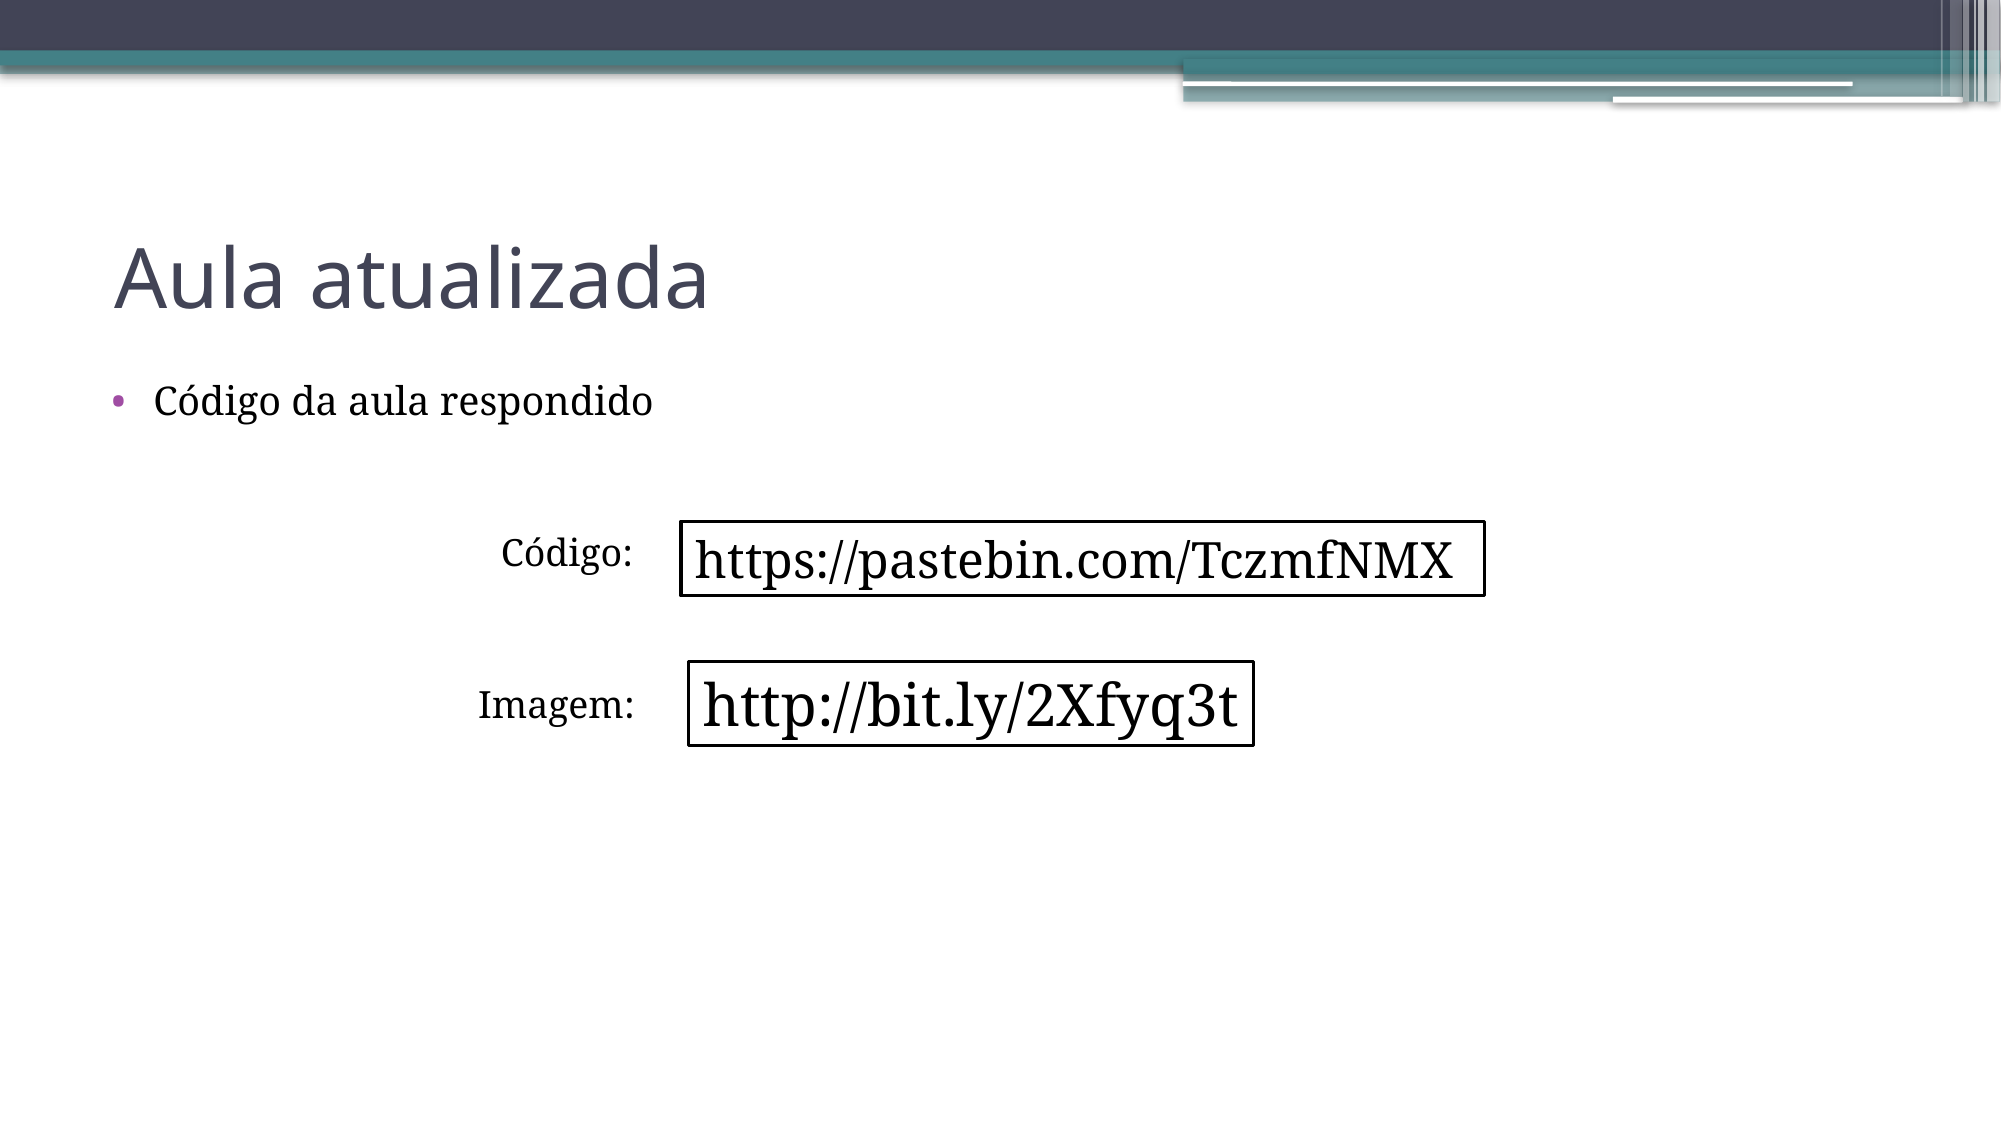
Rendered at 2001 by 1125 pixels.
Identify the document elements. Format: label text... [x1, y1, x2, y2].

title Aula atualizada [99, 187, 1900, 363]
text_box Imagem: [463, 673, 650, 733]
list Código da aula respondido [78, 368, 1675, 1125]
text_box Código: [486, 521, 649, 581]
text_box https://pastebin.com/TczmfNMX [679, 520, 1486, 597]
text_box http://bit.ly/2Xfyq3t [687, 660, 1255, 747]
